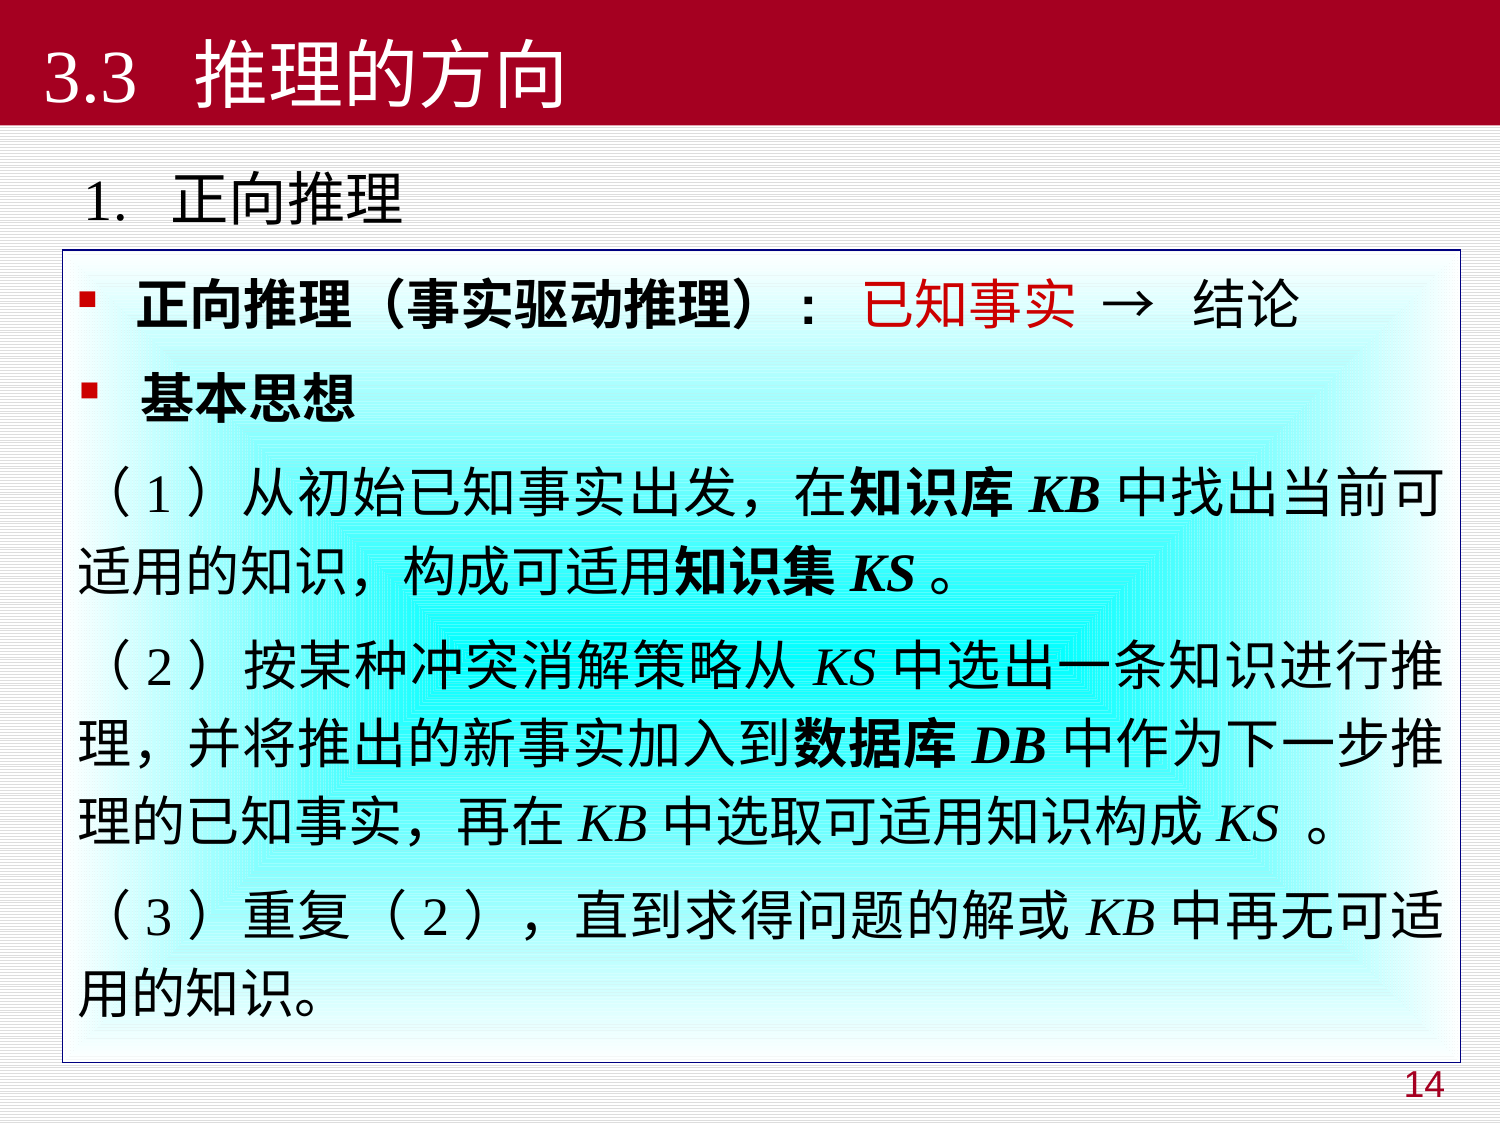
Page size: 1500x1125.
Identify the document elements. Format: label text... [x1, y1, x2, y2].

title 3.3 推理的方向 [0, 0, 1500, 126]
text_box 1. 正向推理 [69, 154, 419, 240]
list 正向推理（事实驱动推理）: 已知事实 → 结论 基本思想 （1）从初始已知事实出发，在知识库KB中找出当前可适用的知识，构成可适用知识集KS。 （2）按某种冲突消解策略从KS中选出一条知识进行推理，并将推出的新事实加入到数据库DB中作为下一步推理的已知事实，再在KB中选取可适用知识构成KS 。 （3）重复（2），直到求得问题的解或KB中再无可适用的知识。 [62, 249, 1461, 1063]
slide_number 14 [1109, 1063, 1461, 1125]
